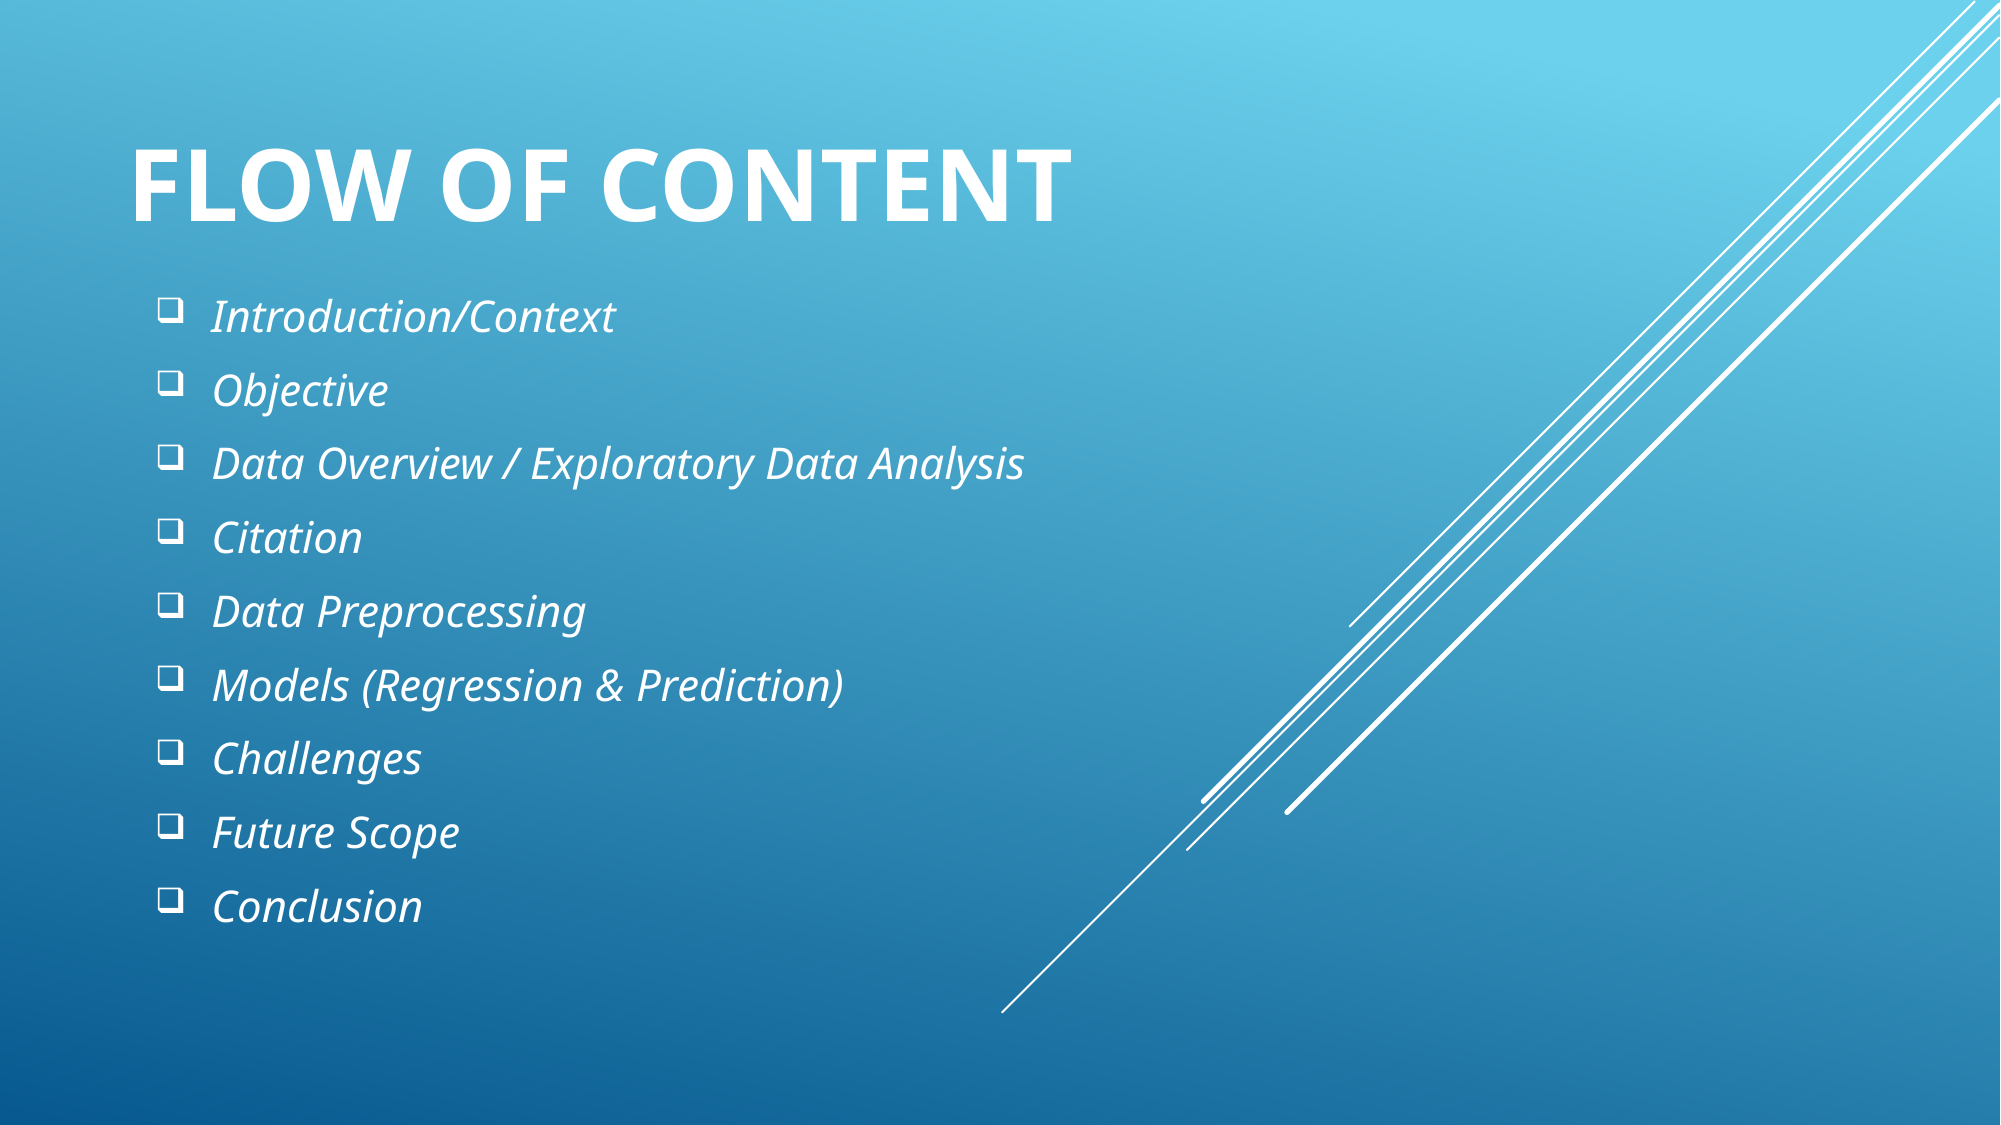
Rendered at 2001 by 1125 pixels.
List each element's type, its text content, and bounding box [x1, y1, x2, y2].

subtitle Introduction/Context Objective Data Overview / Exploratory Data Analysis Citation Data Preprocessing Models (Regression & Prediction) Challenges Future Scope Conclusion [140, 281, 1397, 1039]
title Flow of content [112, 112, 1425, 249]
